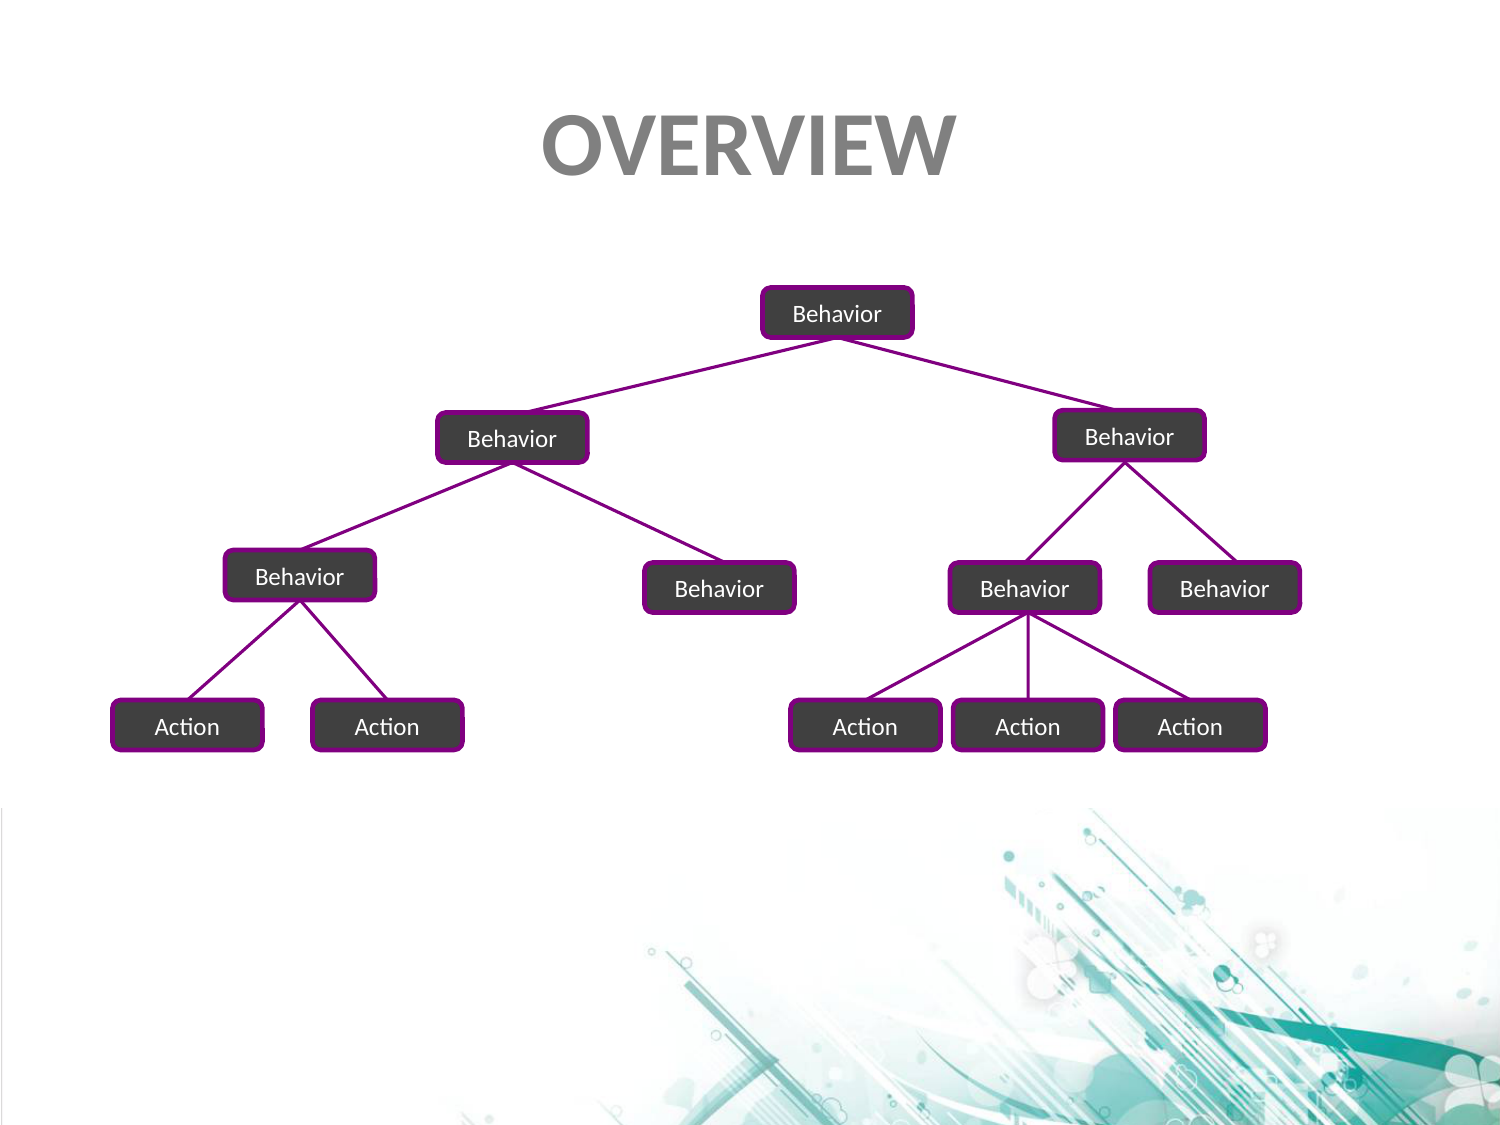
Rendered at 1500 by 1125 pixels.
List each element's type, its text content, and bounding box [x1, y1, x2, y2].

text_box Behavior [437, 412, 588, 463]
text_box Behavior [949, 562, 1100, 613]
text_box Behavior [644, 562, 795, 613]
title OVERVIEW [75, 45, 1425, 233]
text_box Behavior [762, 287, 913, 338]
text_box Behavior [224, 549, 375, 601]
picture [1, 808, 1500, 1125]
text_box Action [953, 699, 1104, 751]
text_box Action [1115, 699, 1266, 751]
text_box Behavior [1054, 410, 1205, 461]
text_box Action [112, 699, 263, 751]
text_box Action [790, 699, 941, 751]
text_box Action [312, 699, 463, 751]
text_box Behavior [1149, 562, 1300, 613]
